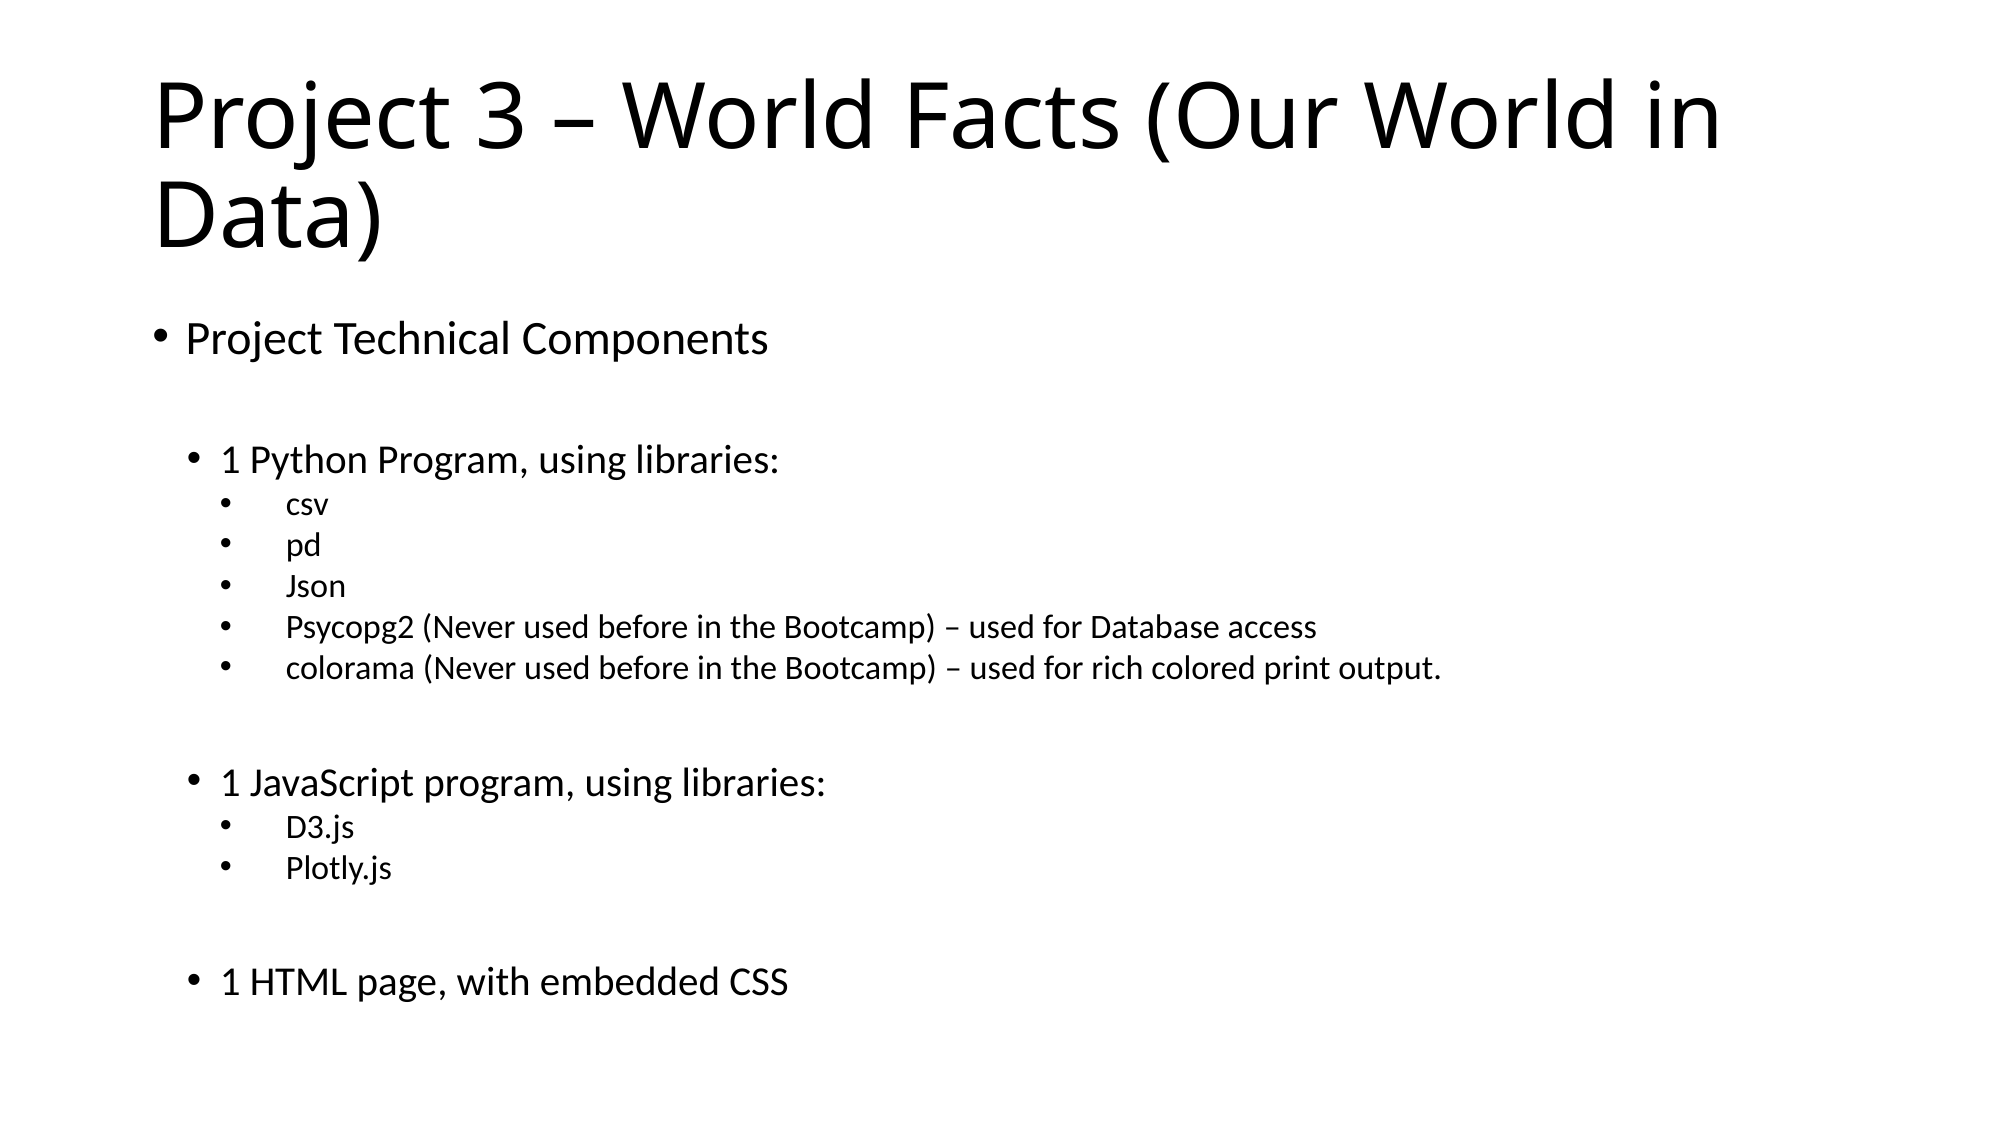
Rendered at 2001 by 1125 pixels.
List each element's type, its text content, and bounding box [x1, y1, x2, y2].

title Project 3 – World Facts (Our World in Data) [137, 59, 1863, 278]
list Project Technical Components 1 Python Program, using libraries: csv pd Json Psycopg2 (Never used before in the Bootcamp) – used for Database access colorama (Never used before in the Bootcamp) – used for rich colored print output. 1 JavaScript program, using libraries: D3.js Plotly.js 1 HTML page, with embedded CSS [137, 299, 1863, 1014]
